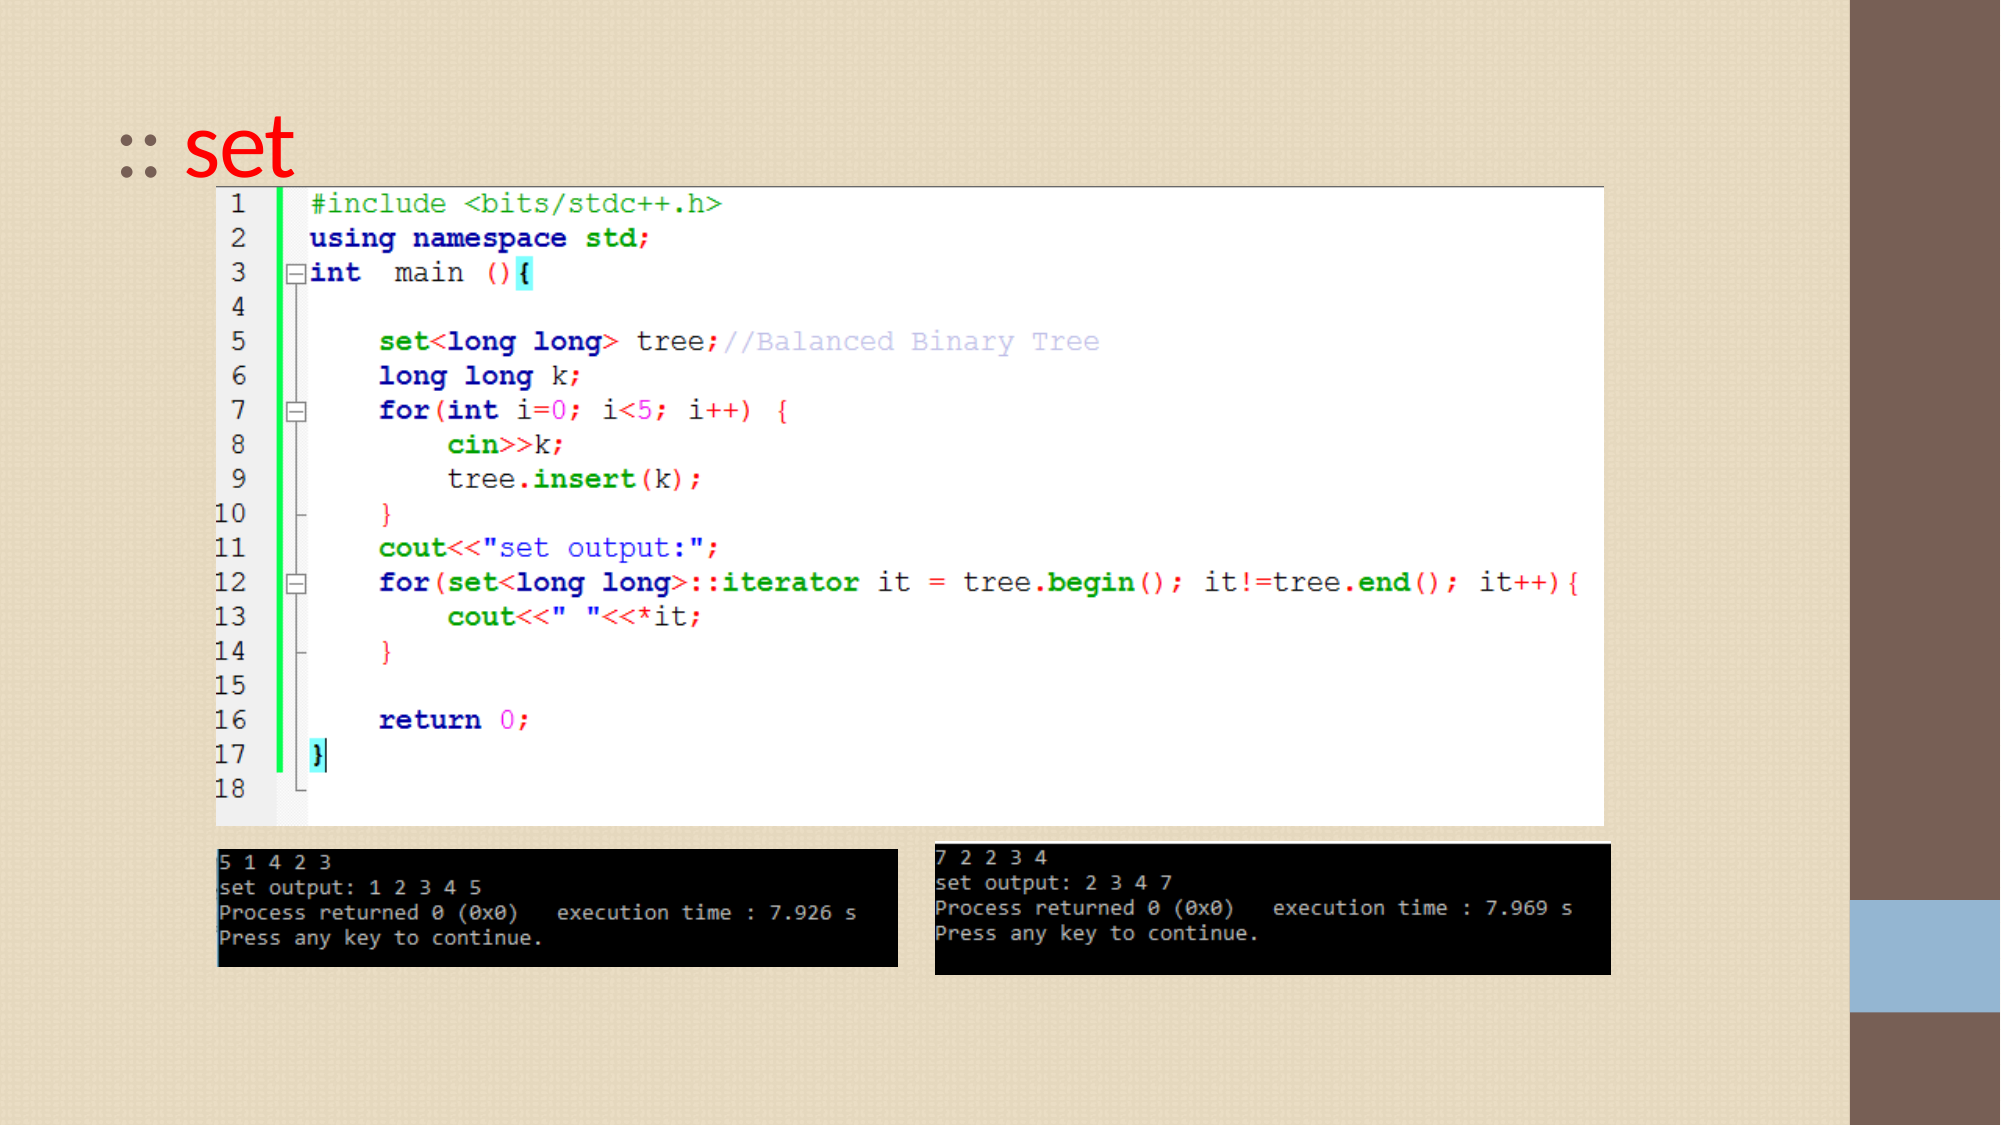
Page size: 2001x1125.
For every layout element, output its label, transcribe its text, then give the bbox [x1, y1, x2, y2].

title :: set [99, 45, 1767, 233]
picture [934, 841, 1611, 976]
picture [215, 849, 899, 968]
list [215, 185, 1605, 827]
